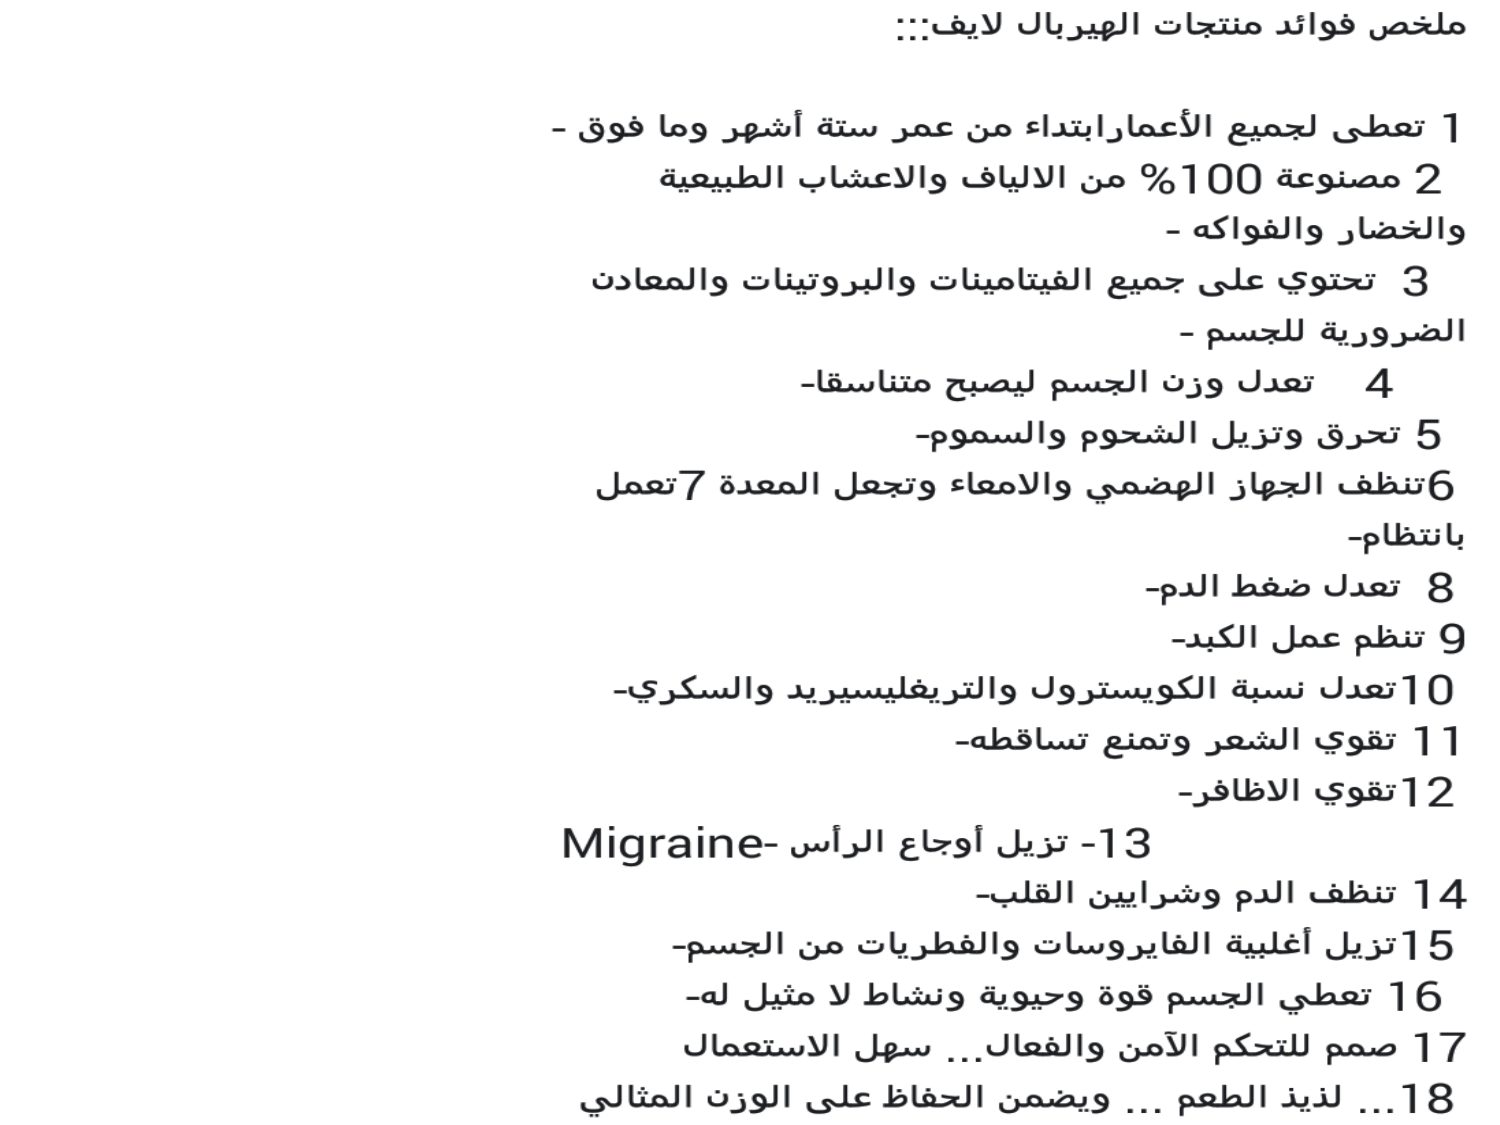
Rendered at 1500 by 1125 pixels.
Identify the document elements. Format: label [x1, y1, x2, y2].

picture [515, 0, 1500, 1125]
